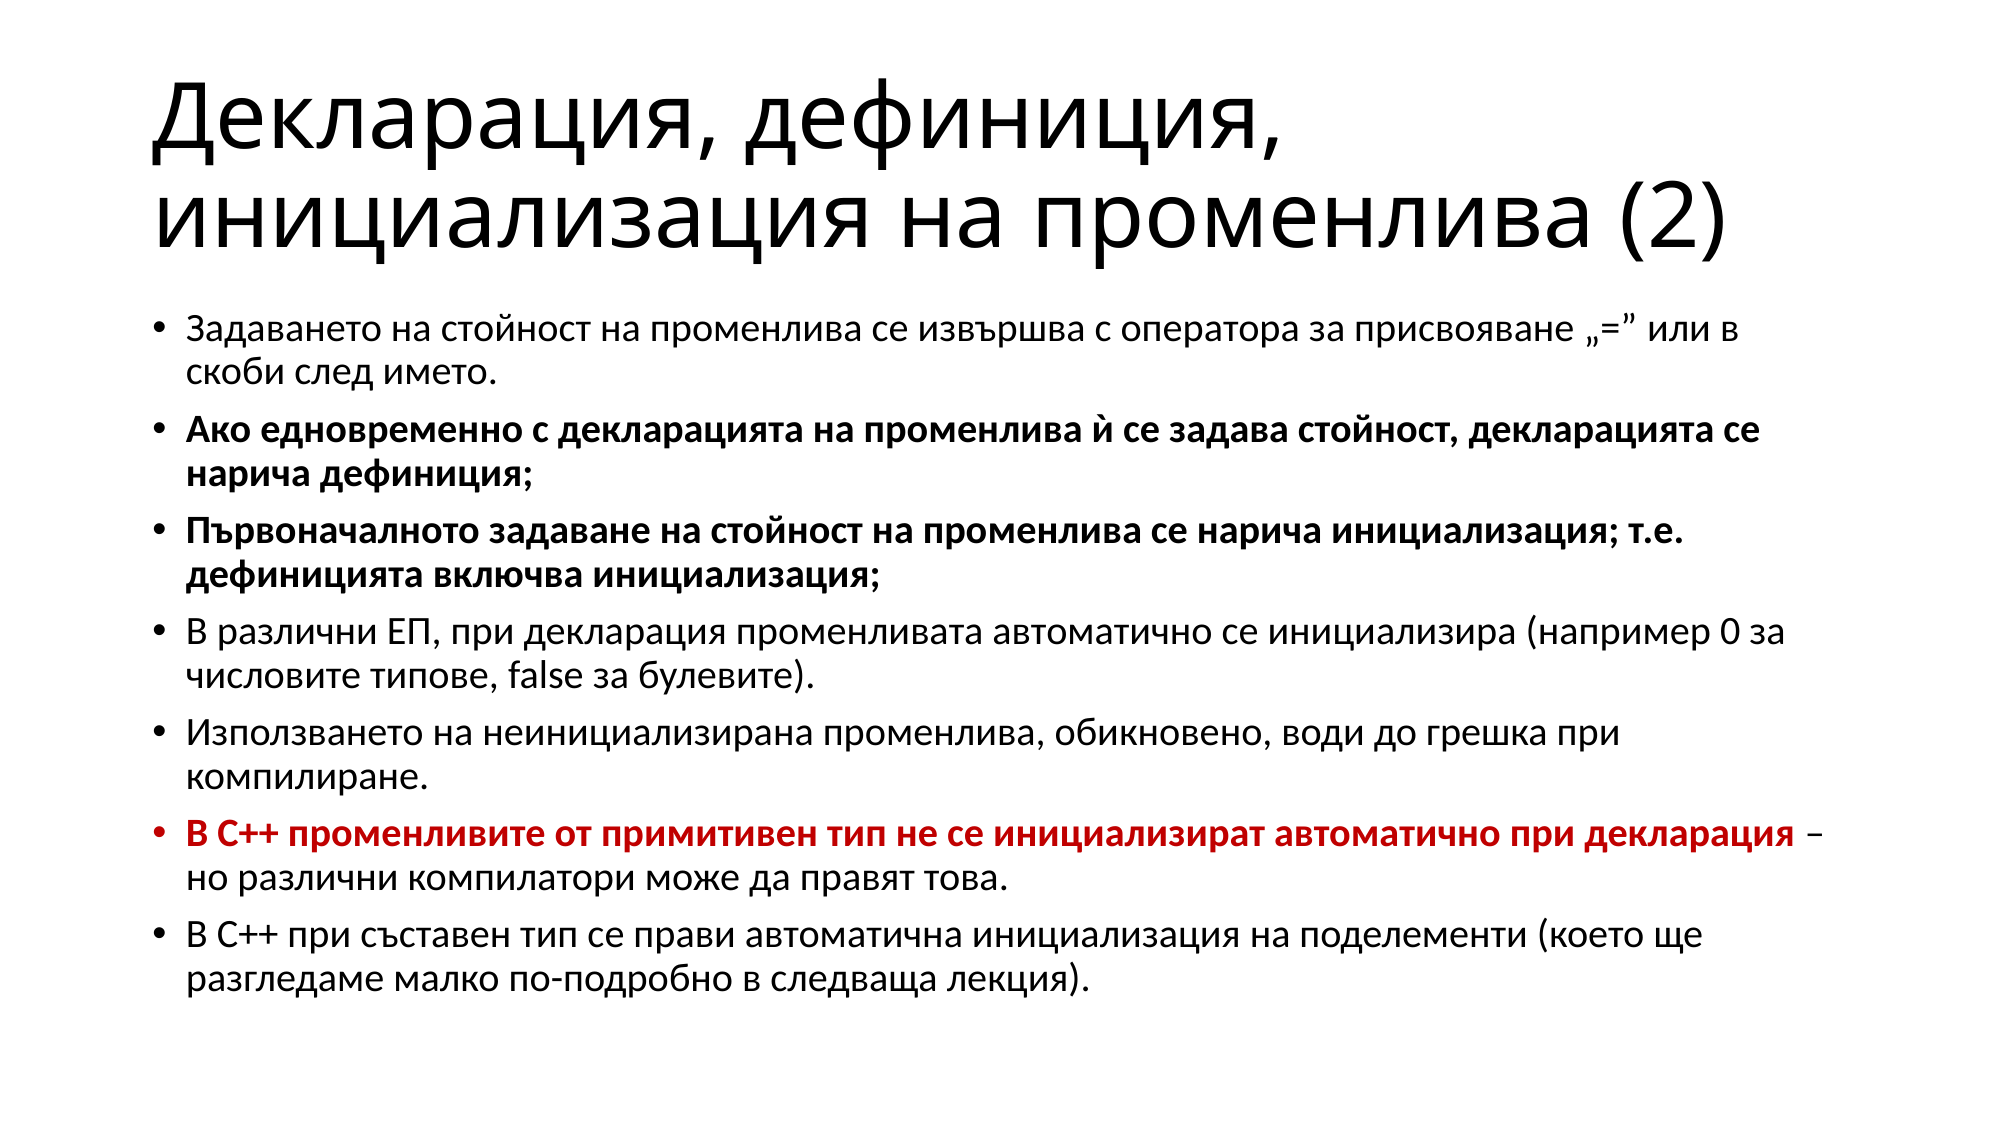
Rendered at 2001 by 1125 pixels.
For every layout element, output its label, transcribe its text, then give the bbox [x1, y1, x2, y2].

list Задаването на стойност на променлива се извършва с оператора за присвояване „=” или в скоби след името. Ако едновременно с декларацията на променлива ѝ се задава стойност, декларацията се нарича дефиниция; Първоначалното задаване на стойност на променлива се нарича инициализация; т.е. дефиницията включва инициализация; В различни ЕП, при декларация променливата автоматично се инициализира (например 0 за числовите типове, false за булевите). Използването на неинициализирана променлива, обикновено, води до грешка при компилиране. В С++ променливите от примитивен тип не се инициализират автоматично при декларация – но различни компилатори може да правят това. В С++ при съставен тип се прави автоматична инициализация на поделементи (което ще разгледаме малко по-подробно в следваща лекция). [137, 299, 1863, 1014]
title Декларация, дефиниция, инициализация на променлива (2) [137, 59, 1863, 278]
